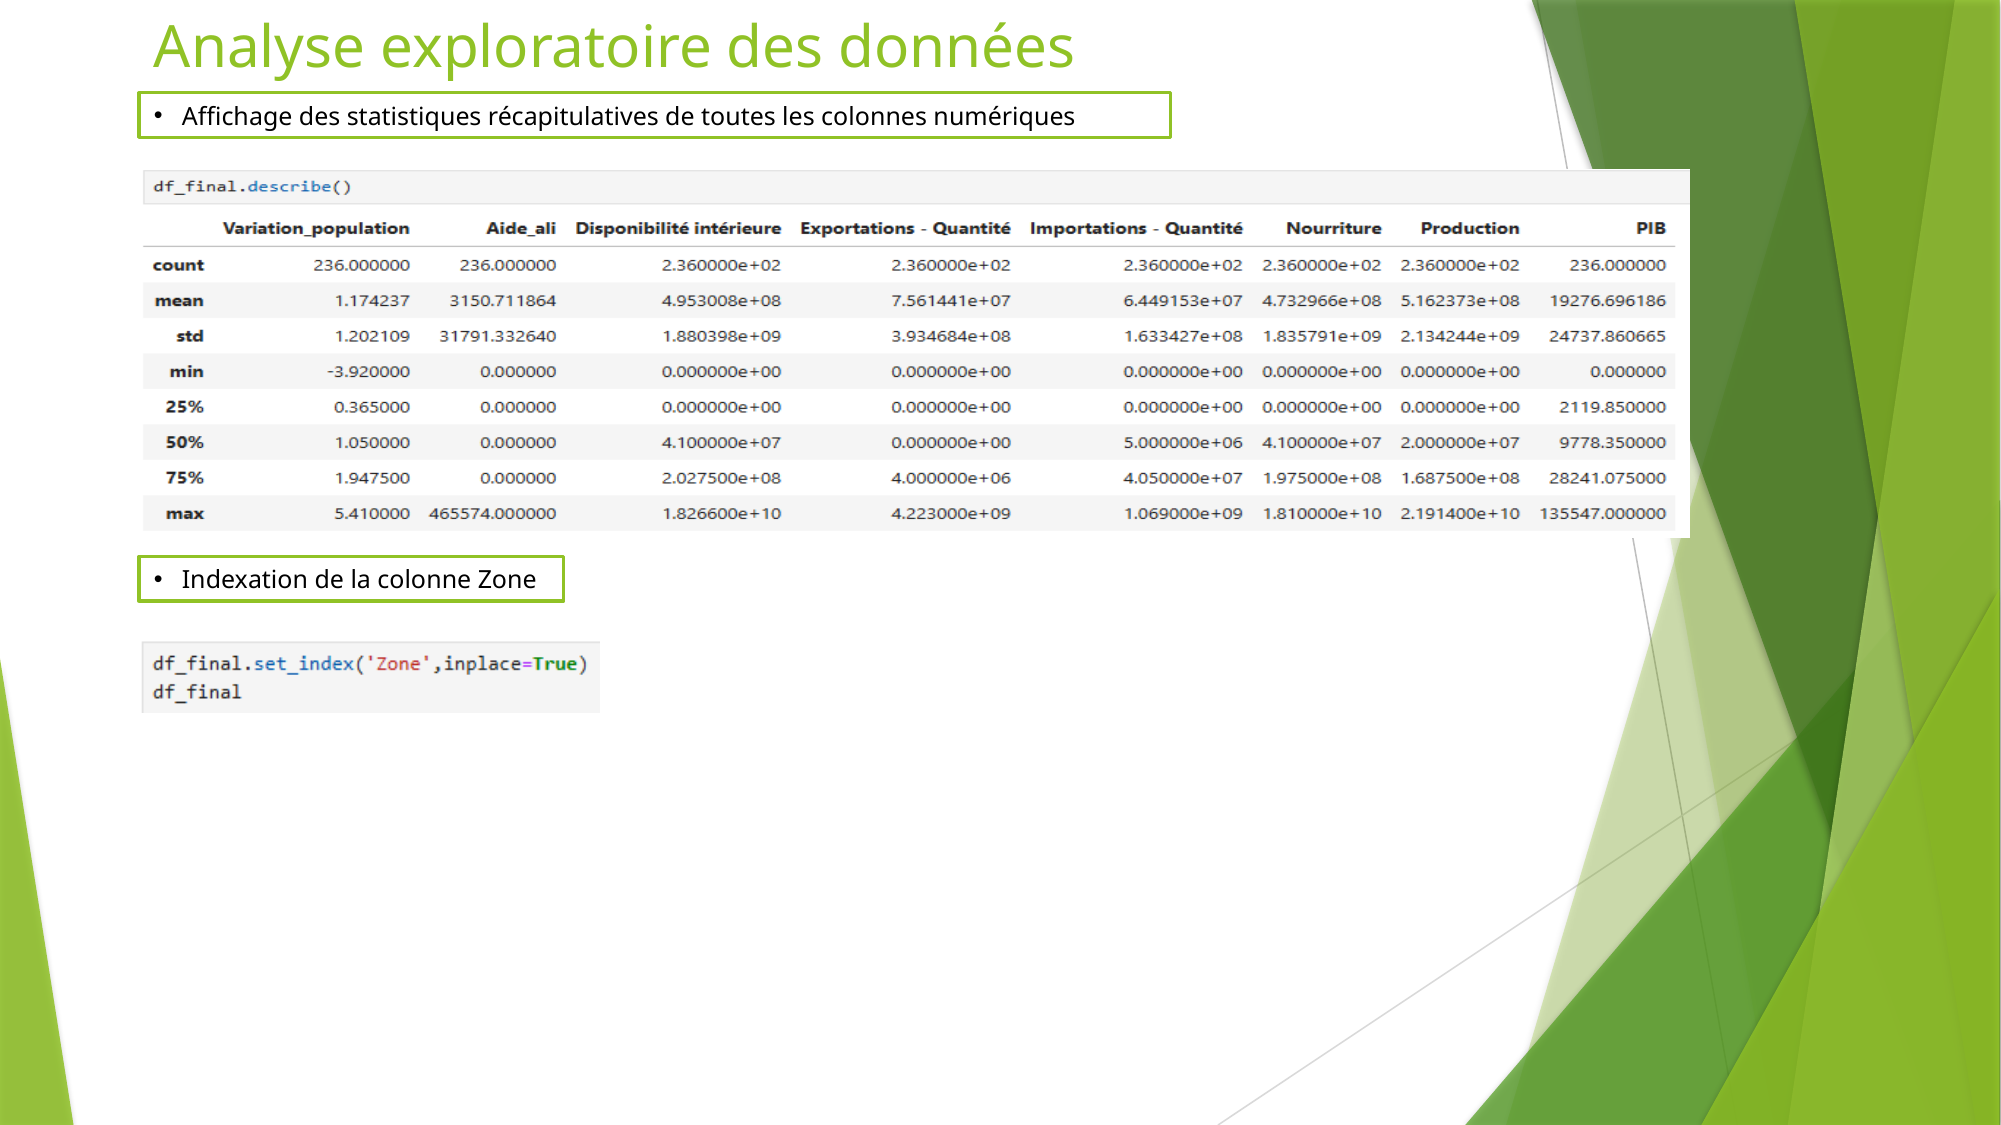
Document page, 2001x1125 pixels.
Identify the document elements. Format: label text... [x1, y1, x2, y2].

picture [138, 169, 1690, 539]
picture [138, 637, 601, 714]
text_box Analyse exploratoire des données [138, 1, 1550, 113]
text_box Indexation de la colonne Zone [137, 555, 565, 603]
text_box Affichage des statistiques récapitulatives de toutes les colonnes numériques [137, 91, 1172, 139]
